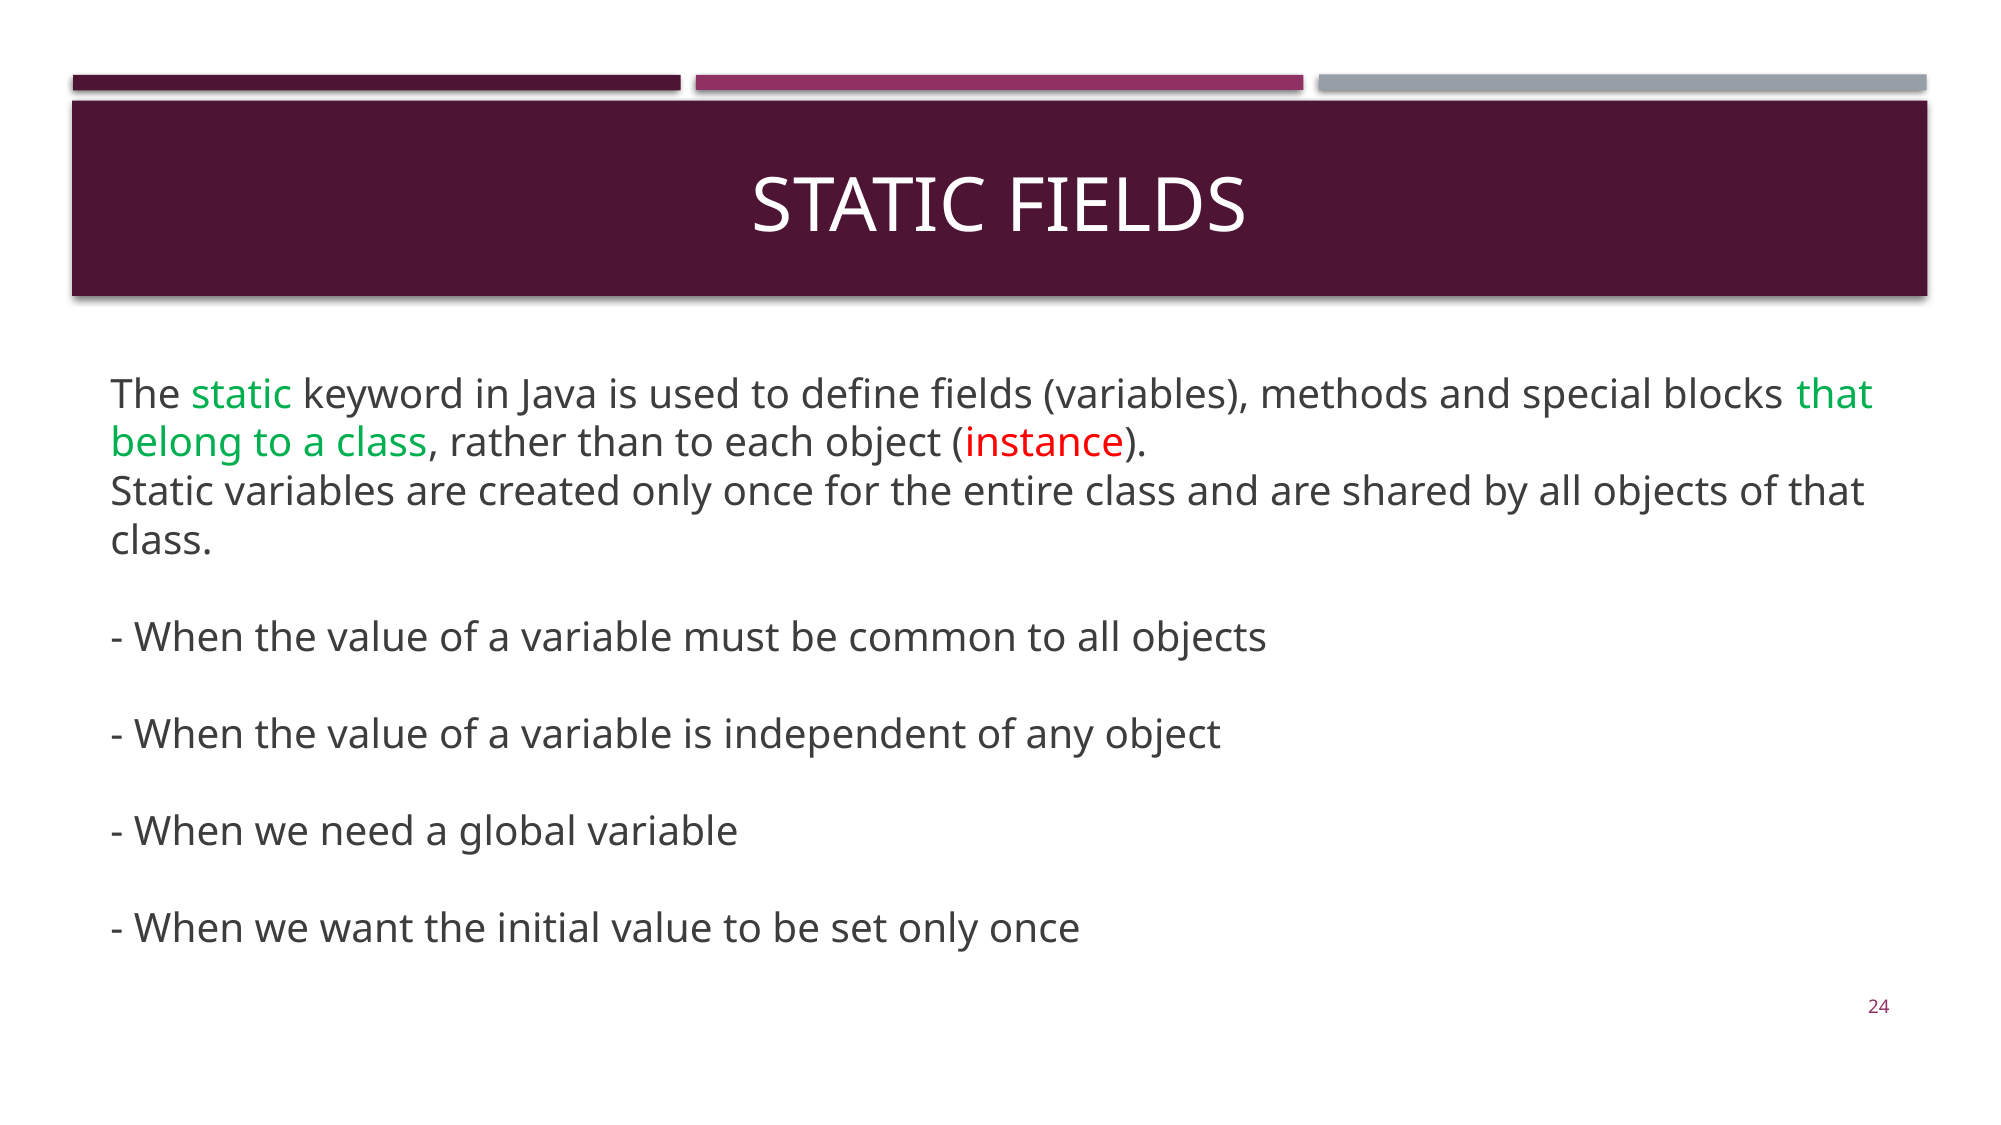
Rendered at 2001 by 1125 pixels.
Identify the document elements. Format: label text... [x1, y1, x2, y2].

list The static keyword in Java is used to define fields (variables), methods and special blocks that belong to a class, rather than to each object (instance). Static variables are created only once for the entire class and are shared by all objects of that class. - When the value of a variable must be common to all objects - When the value of a variable is independent of any object - When we need a global variable - When we want the initial value to be set only once [95, 357, 1905, 962]
slide_number 24 [1732, 977, 1905, 1037]
title Static Fields [95, 88, 1905, 255]
